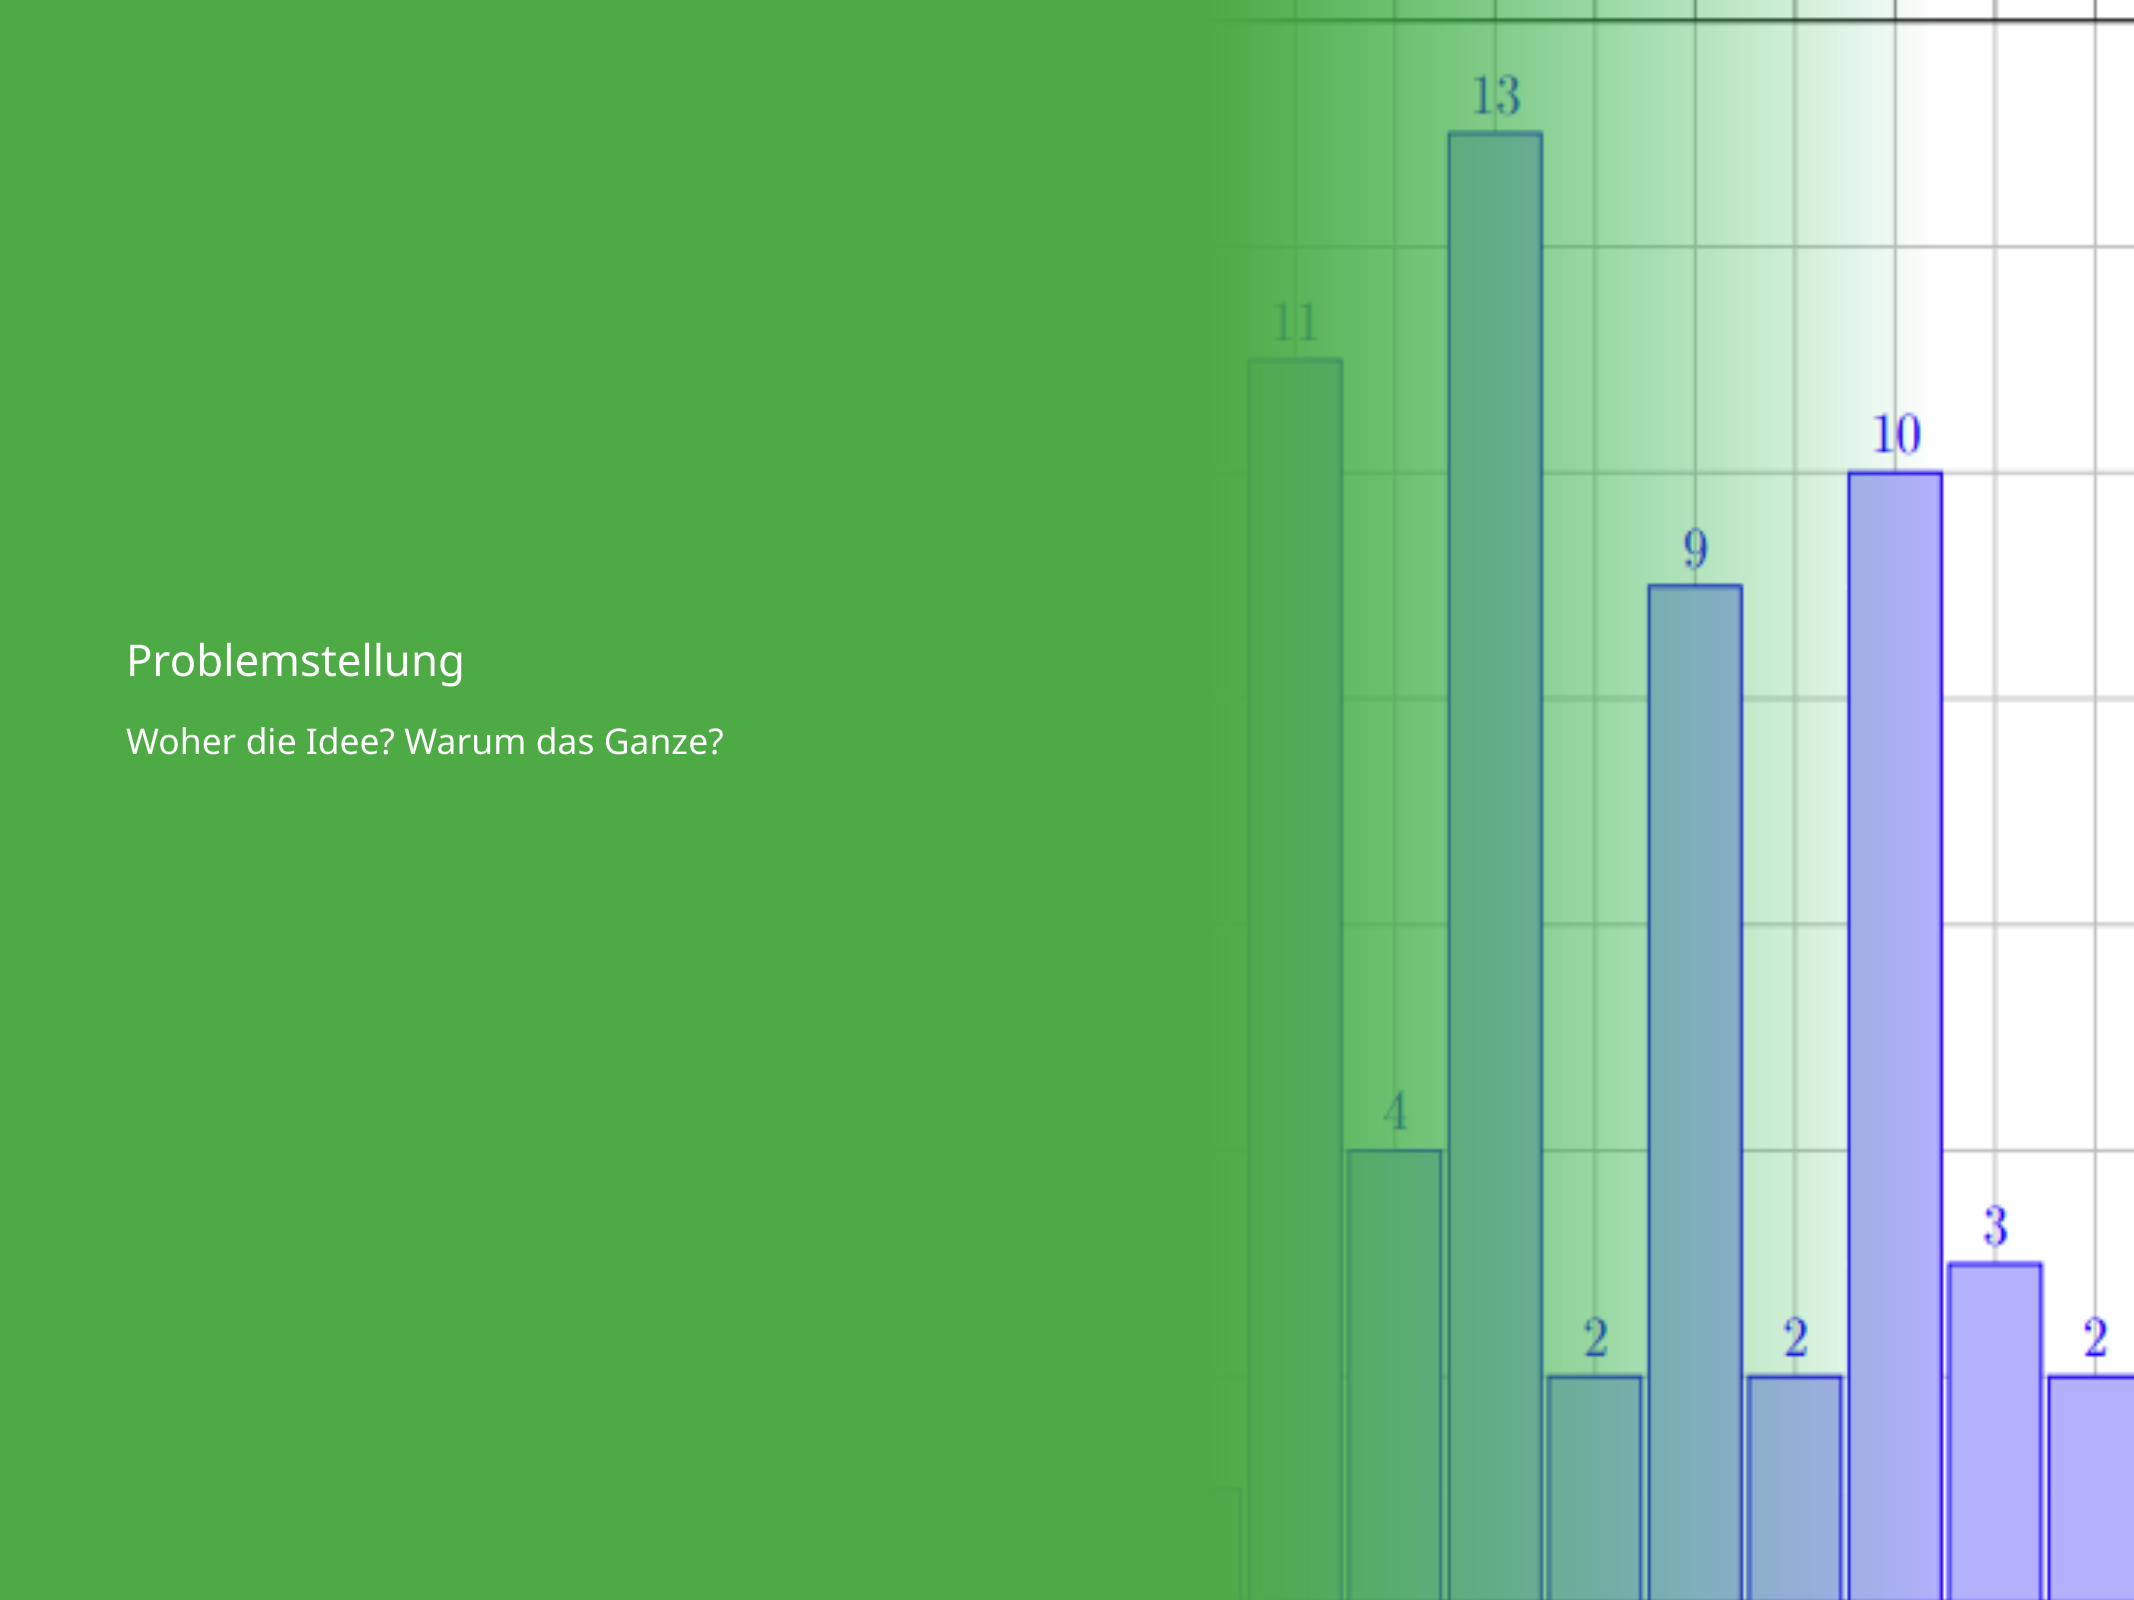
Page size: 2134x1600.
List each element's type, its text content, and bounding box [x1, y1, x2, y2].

picture [1087, 0, 2134, 1600]
text_box Problemstellung Woher die Idee? Warum das Ganze? [125, 638, 1087, 763]
